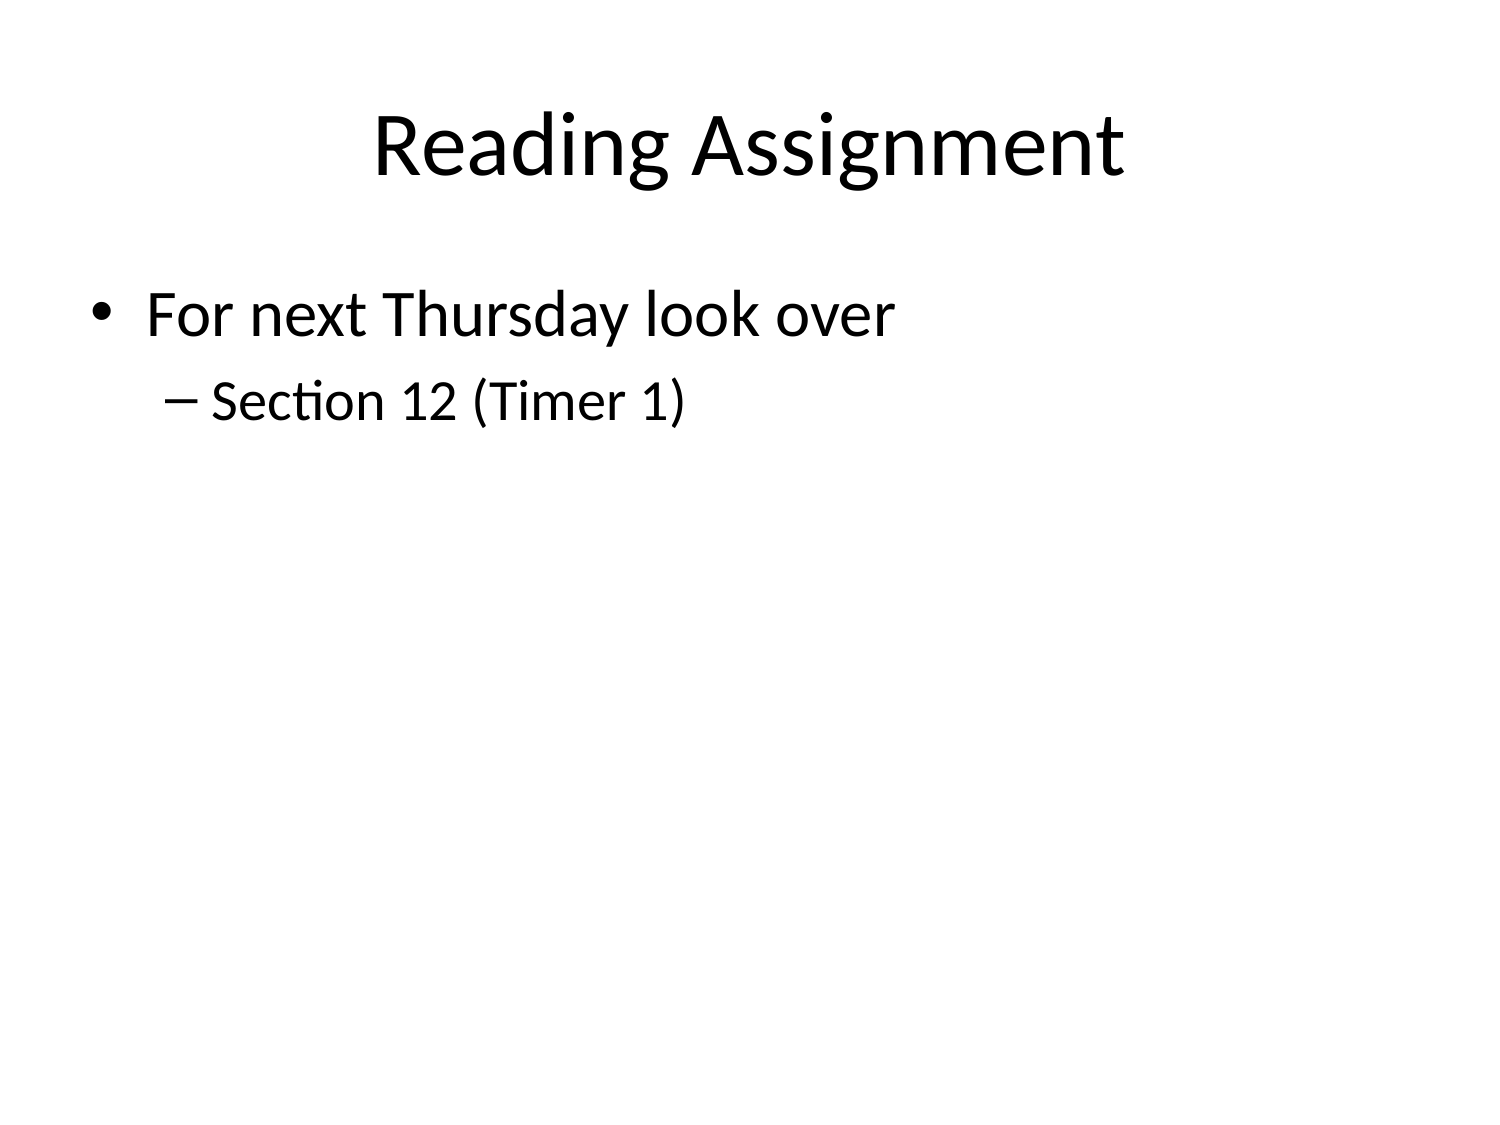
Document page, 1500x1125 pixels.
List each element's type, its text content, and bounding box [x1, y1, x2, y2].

list For next Thursday look over Section 12 (Timer 1) [75, 262, 1425, 1005]
title Reading Assignment [75, 45, 1425, 233]
